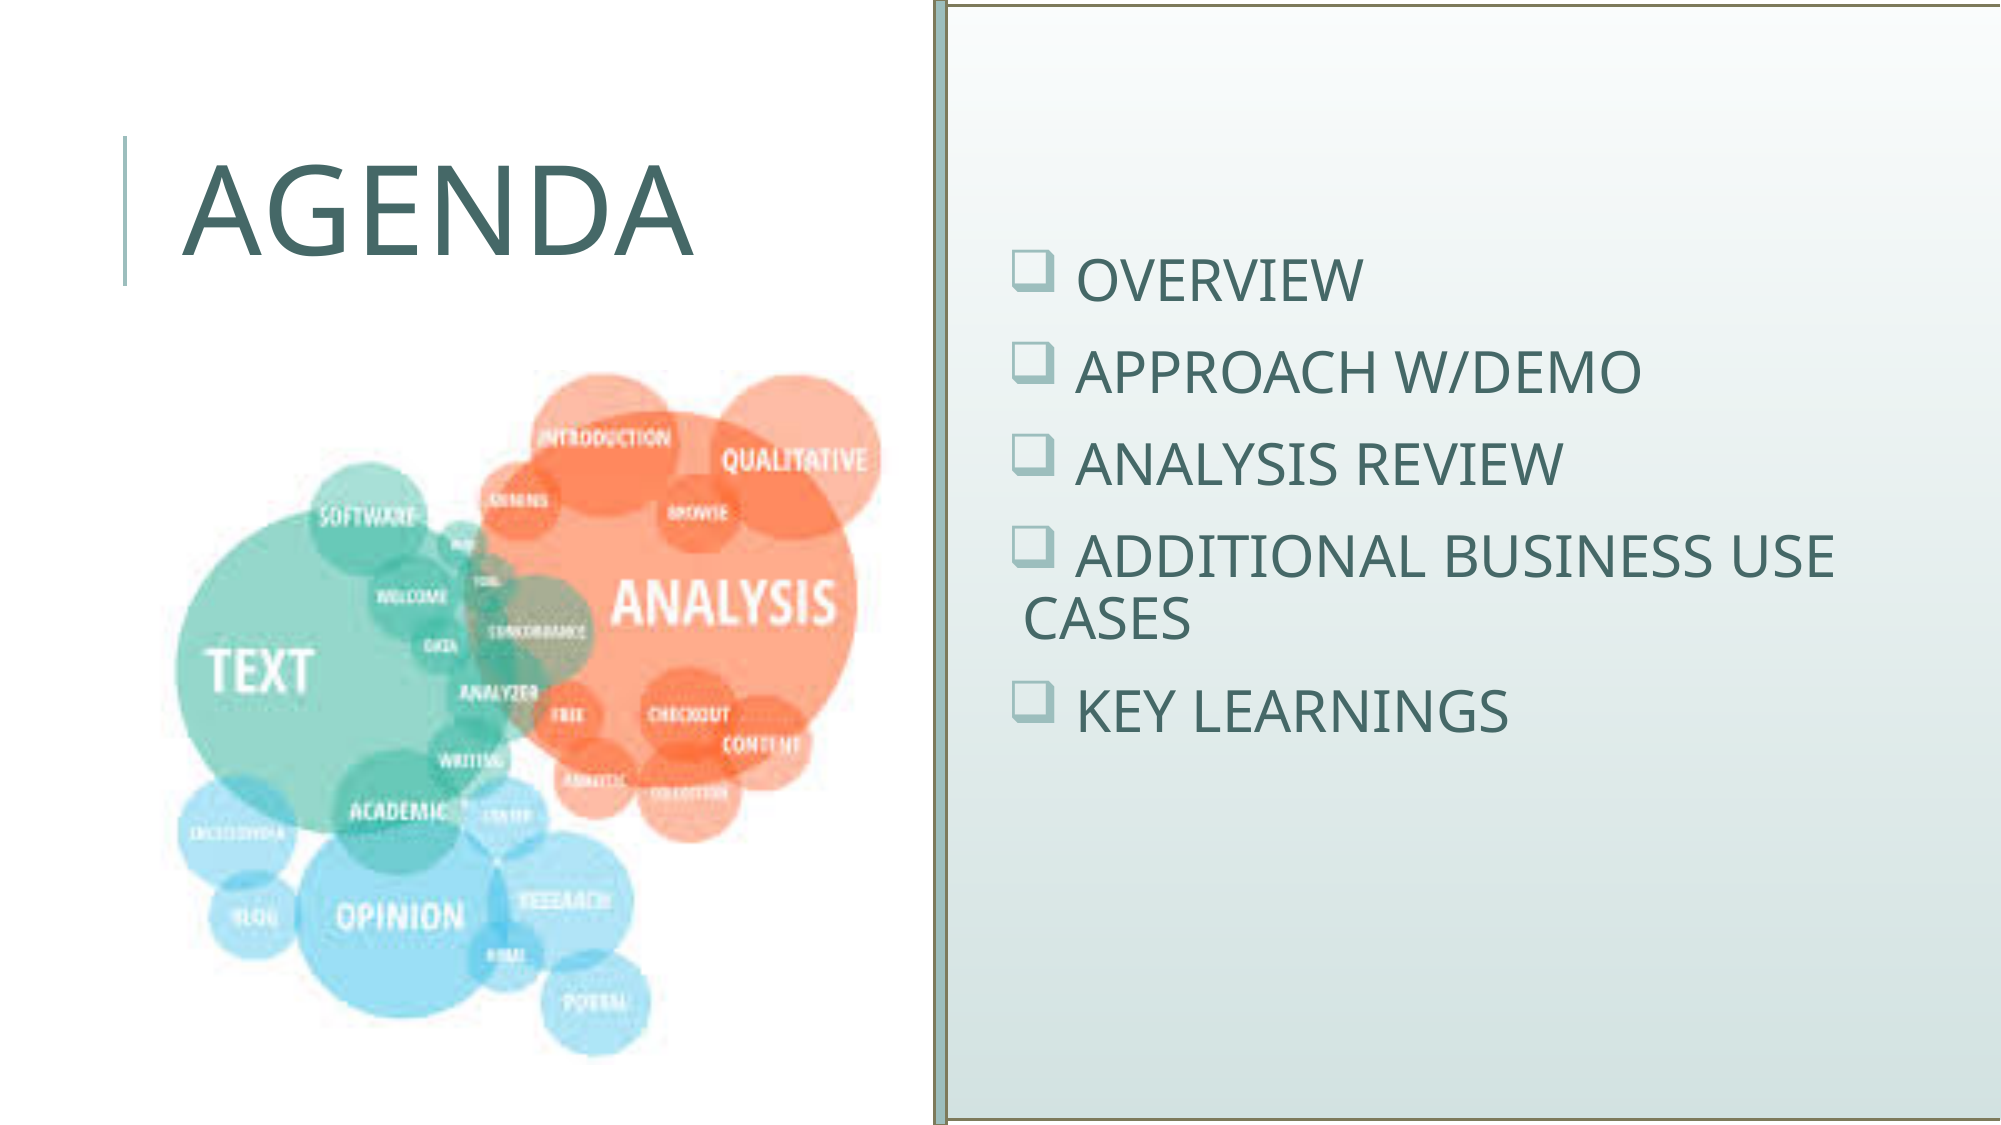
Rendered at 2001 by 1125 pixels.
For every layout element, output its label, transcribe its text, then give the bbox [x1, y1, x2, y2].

picture [109, 370, 906, 1065]
list OVERVIEW APPROACH W/DEMO ANALYSIS REVIEW ADDITIONAL BUSINESS USE CASES KEY LEARNINGS [999, 243, 2000, 920]
text_box [933, 0, 948, 1125]
text_box [948, 4, 2000, 1121]
title agenda [168, 77, 888, 363]
